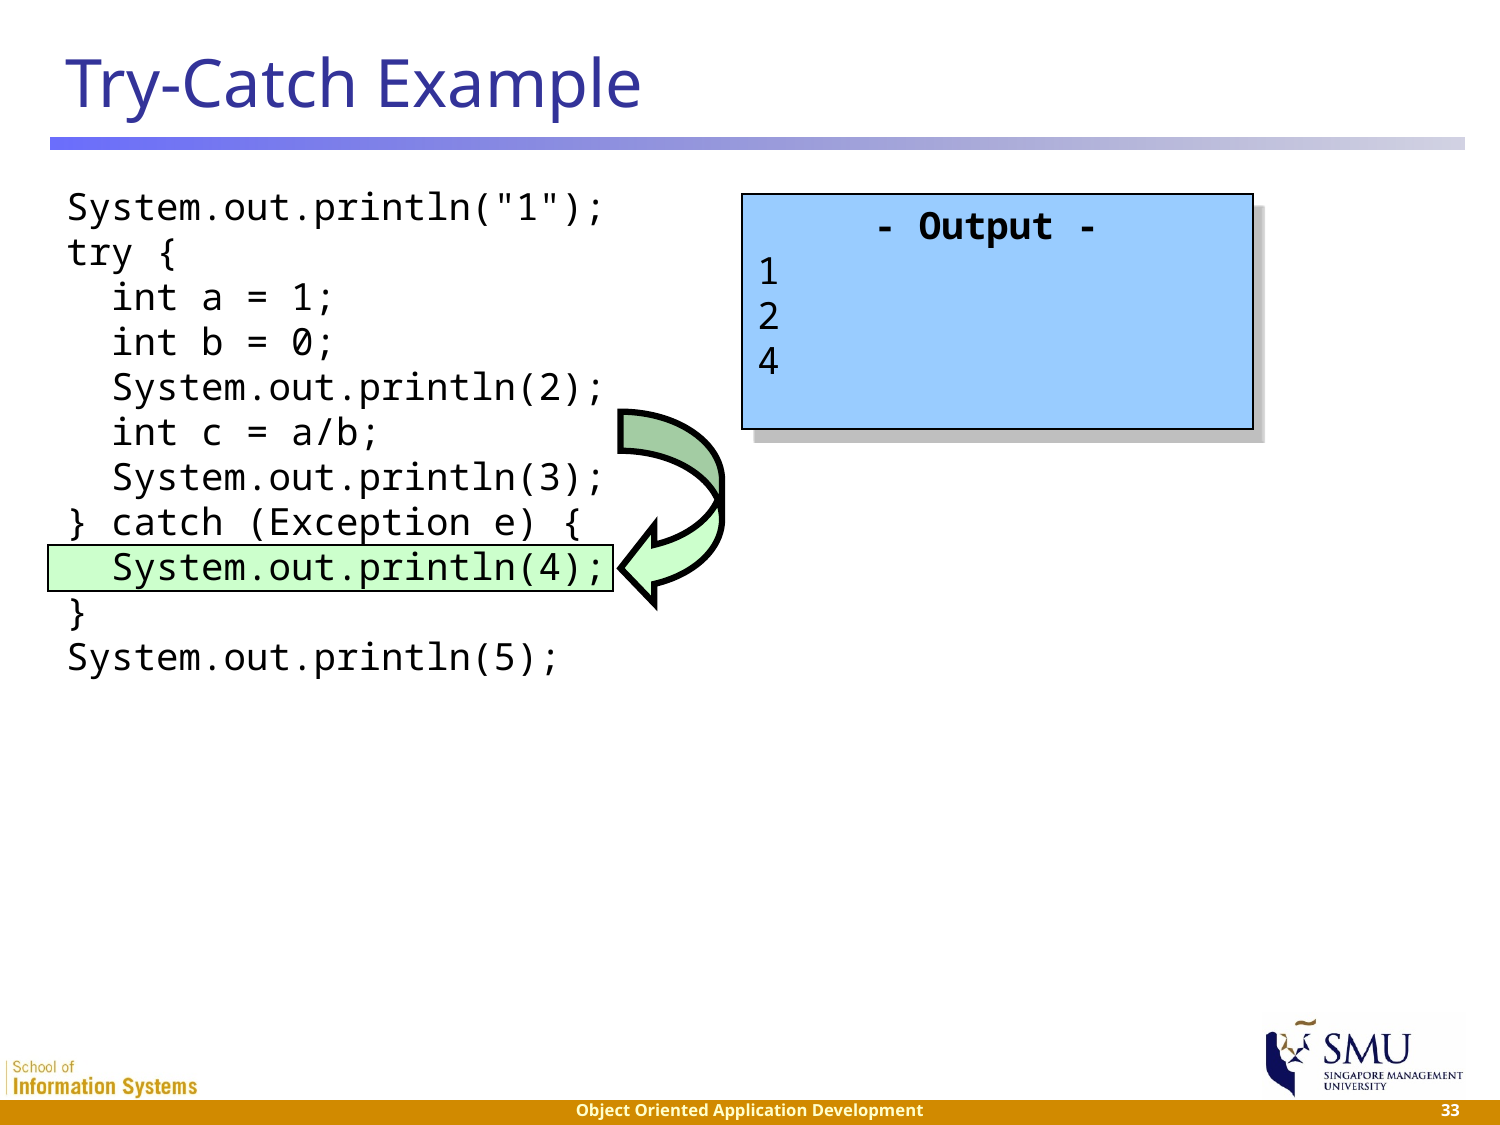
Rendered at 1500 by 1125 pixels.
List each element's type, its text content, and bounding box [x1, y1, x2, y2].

slide_number 33 [1262, 1072, 1475, 1123]
picture [1262, 1012, 1466, 1072]
title Try-Catch Example [50, 24, 1463, 138]
text_box System.out.println("1"); try { int a = 1; int b = 0; System.out.println(2); int c = a/b; System.out.println(3); } catch (Exception e) { System.out.println(4); } System.out.println(5); [50, 175, 829, 686]
picture [0, 1049, 200, 1100]
text_box - Output - 1 2 4 [742, 194, 1254, 430]
text_box [620, 411, 723, 604]
footer Object Oriented Application Development [450, 1092, 1050, 1118]
